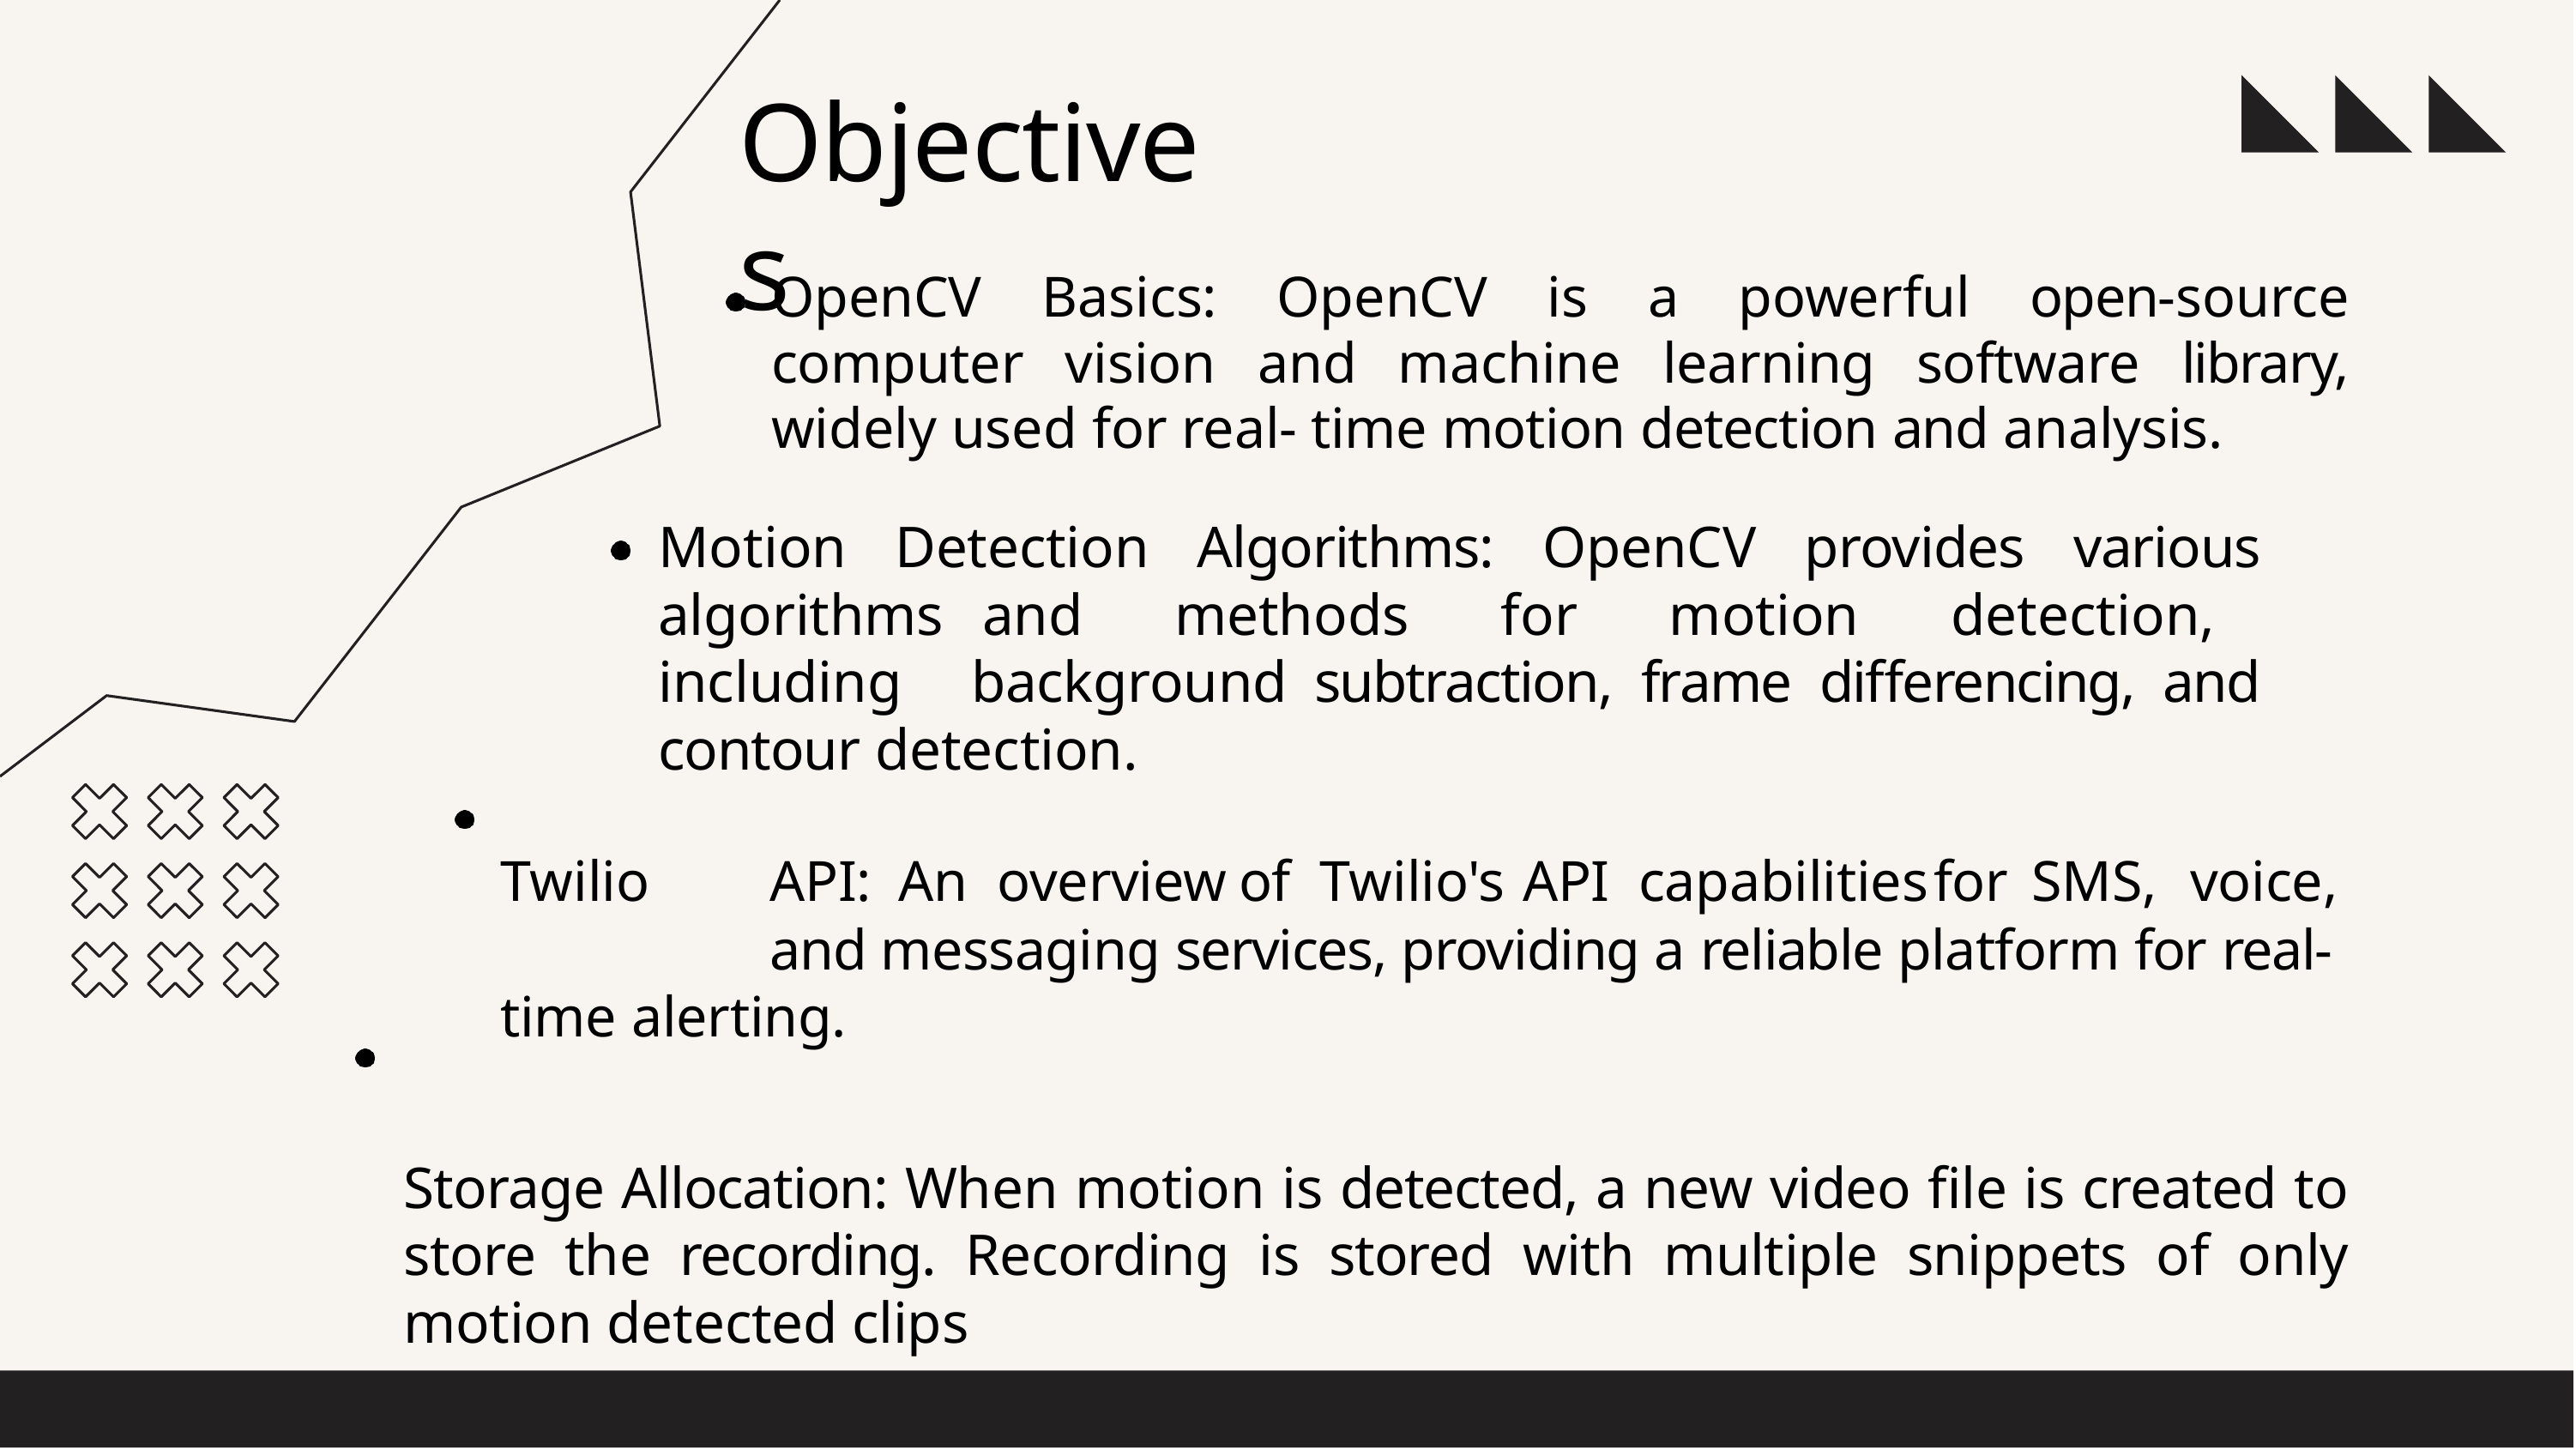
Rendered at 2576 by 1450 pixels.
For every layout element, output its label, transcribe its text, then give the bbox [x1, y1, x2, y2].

text_box [516, 0, 781, 262]
picture [455, 809, 474, 830]
text_box [224, 863, 279, 918]
text_box [148, 863, 202, 918]
text_box [0, 377, 401, 776]
picture [726, 292, 745, 312]
text_box [2335, 75, 2413, 153]
text_box [2428, 75, 2507, 153]
text_box [224, 784, 279, 839]
text_box [2241, 75, 2320, 153]
text_box [148, 942, 202, 997]
text_box OpenCV Basics: OpenCV is a powerful open-source computer vision and machine learning software library, widely used for real- time motion detection and analysis. Motion Detection Algorithms: OpenCV provides various algorithms and methods for motion detection, including background subtraction, frame differencing, and contour detection. Twilio API: An overview of Twilio's API capabilities for SMS, voice, and messaging services, providing a reliable platform for real-time alerting. Storage Allocation: When motion is detected, a new video file is created to store the recording. Recording is stored with multiple snippets of only motion detected clips [401, 262, 2350, 1355]
picture [611, 541, 630, 561]
text_box [148, 784, 202, 839]
text_box [224, 942, 279, 997]
picture [355, 1048, 375, 1068]
text_box [0, 1370, 2573, 1448]
text_box [72, 863, 127, 918]
title Objectives [737, 71, 1218, 262]
text_box [72, 784, 127, 839]
text_box [72, 942, 127, 997]
